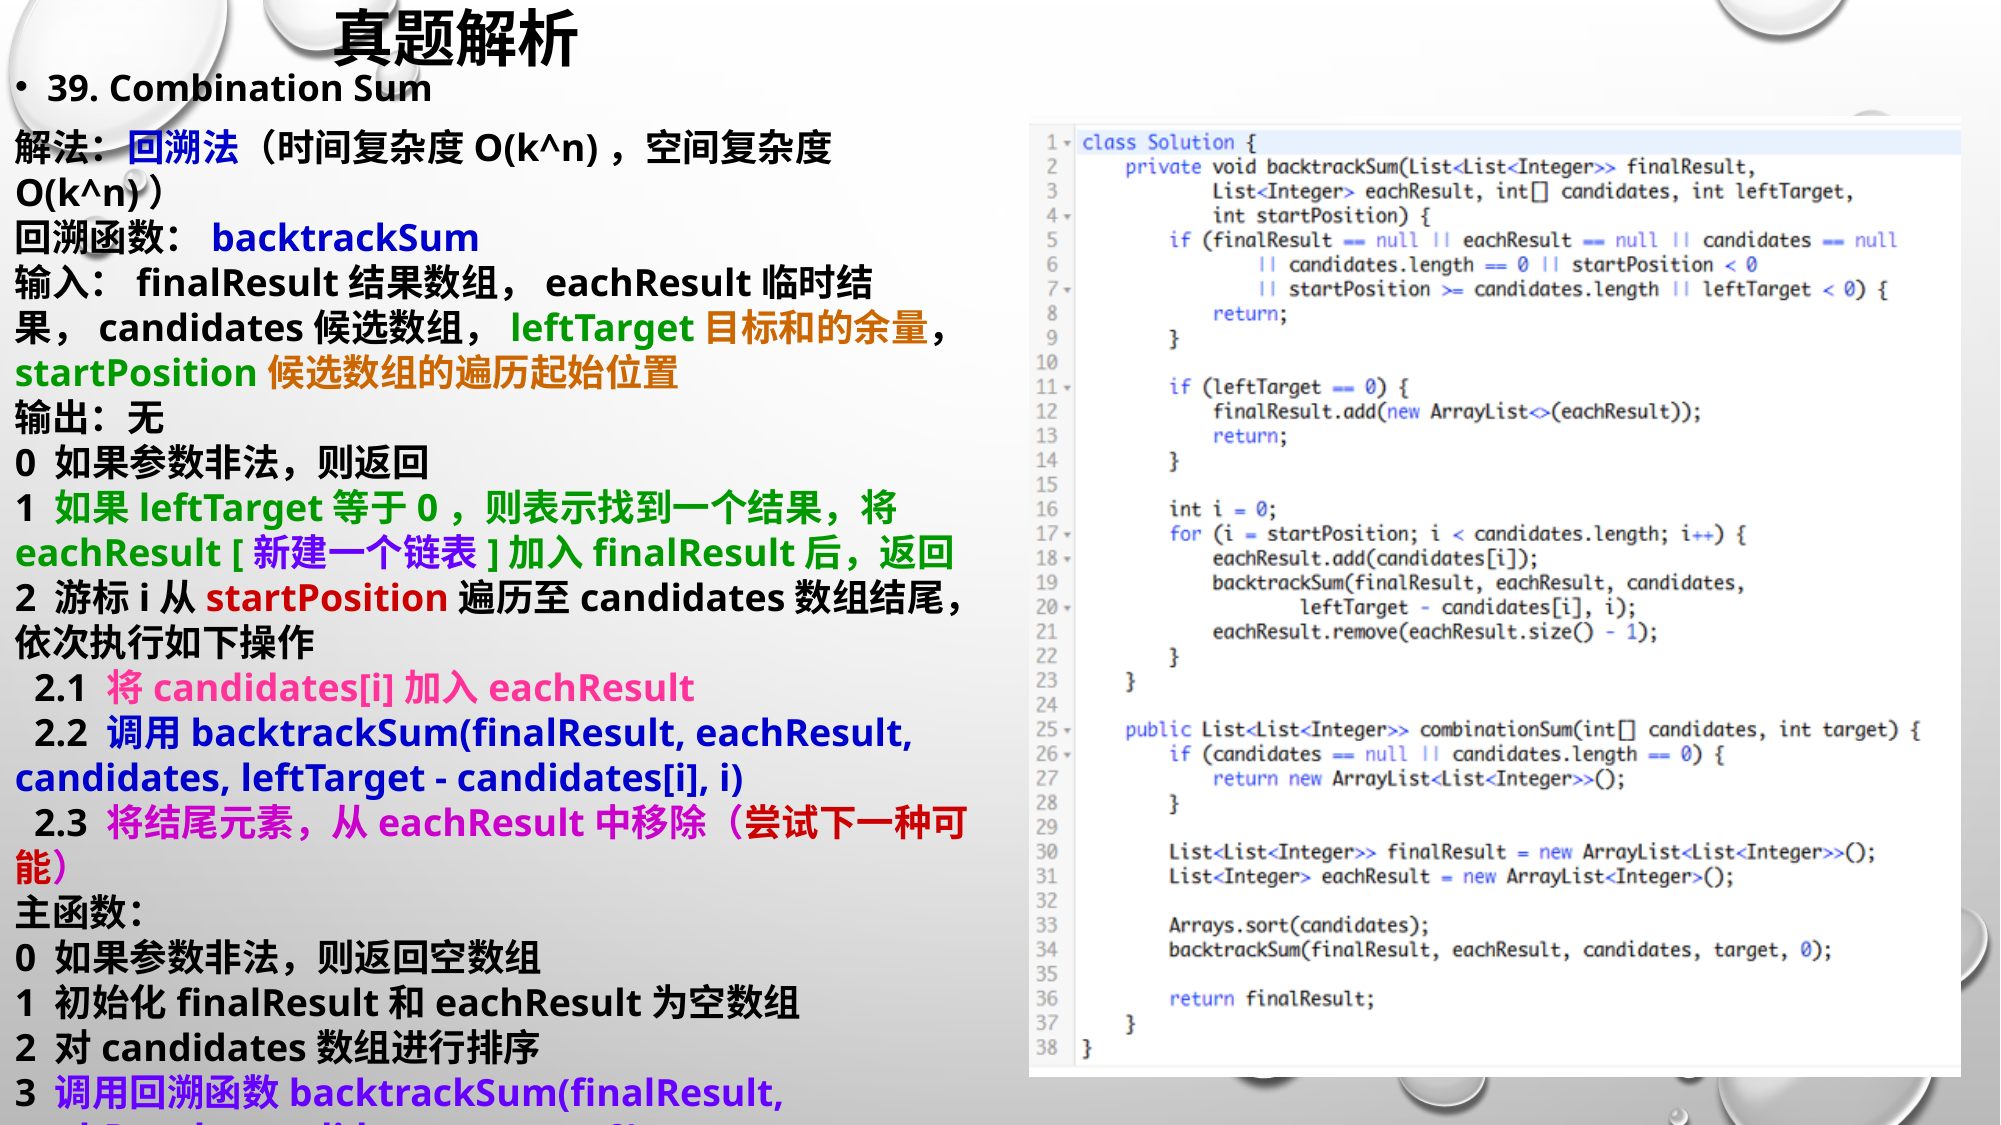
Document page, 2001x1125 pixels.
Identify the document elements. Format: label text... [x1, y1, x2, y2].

picture [912, 0, 2000, 1125]
title 真题解析 [0, 0, 912, 48]
text_box 解法：回溯法（时间复杂度O(k^n)，空间复杂度O(k^n)） 回溯函数：backtrackSum 输入：finalResult结果数组，eachResult临时结果，candidates候选数组，leftTarget目标和的余量，startPosition候选数组的遍历起始位置 输出：无 0 如果参数非法，则返回 1 如果leftTarget等于0，则表示找到一个结果，将eachResult [新建一个链表]加入finalResult后，返回 2 游标i从startPosition遍历至candidates数组结尾，依次执行如下操作 2.1 将candidates[i]加入eachResult 2.2 调用backtrackSum(finalResult, eachResult, candidates, leftTarget - candidates[i], i) 2.3 将结尾元素，从eachResult中移除（尝试下一种可能） 主函数： 0 如果参数非法，则返回空数组 1 初始化finalResult和eachResult为空数组 2 对candidates数组进行排序 3 调用回溯函数backtrackSum(finalResult, eachResult, candidates, target, 0) 4 返回finalResult [0, 116, 1000, 1125]
list 39. Combination Sum [0, 48, 1030, 117]
